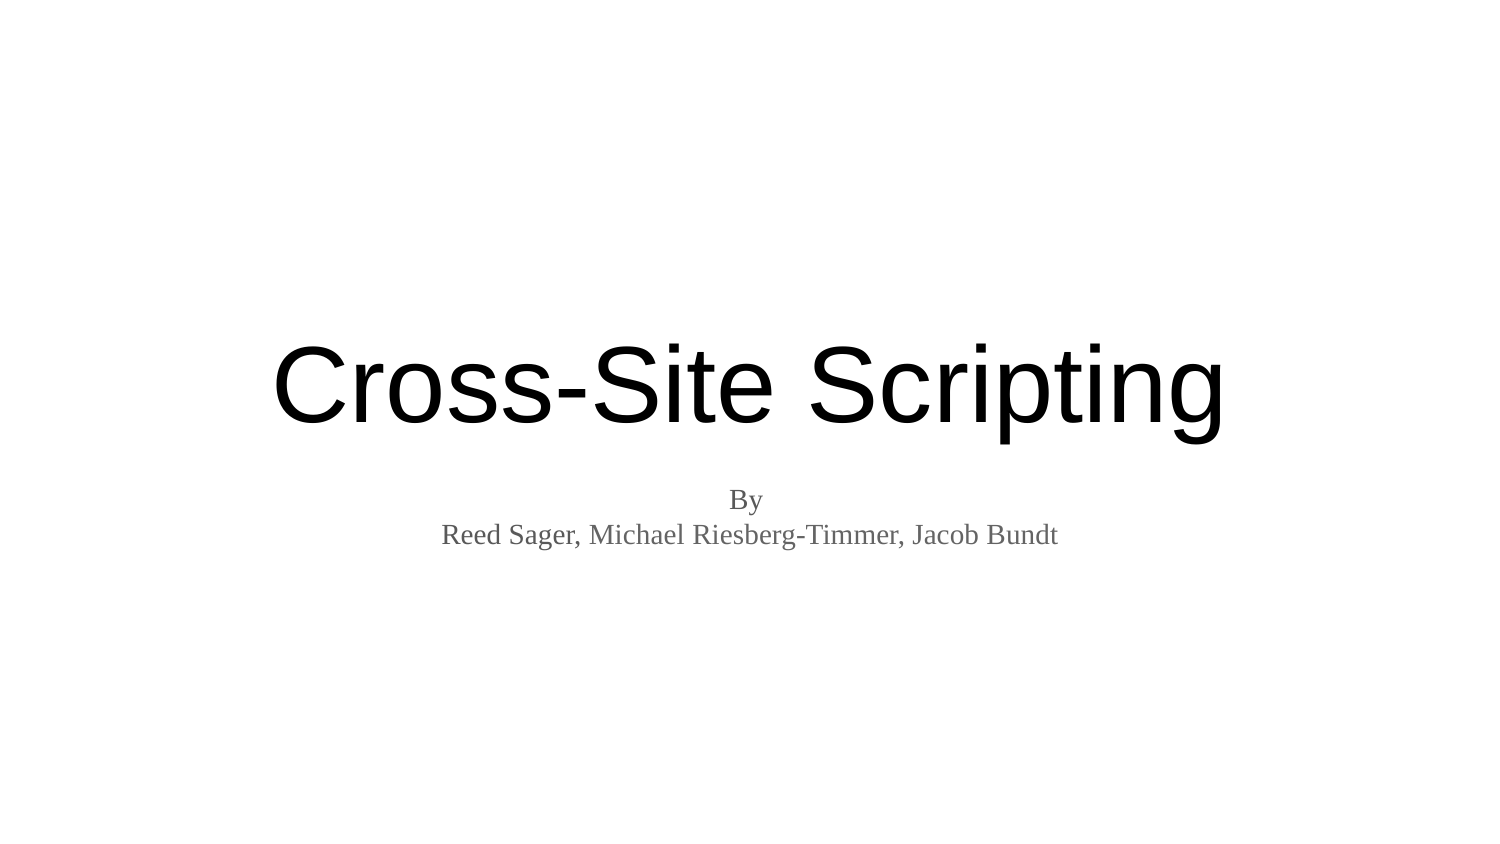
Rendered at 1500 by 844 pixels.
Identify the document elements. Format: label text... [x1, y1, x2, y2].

title Cross-Site Scripting [51, 122, 1449, 459]
subtitle By Reed Sager, Michael Riesberg-Timmer, Jacob Bundt [51, 464, 1449, 595]
